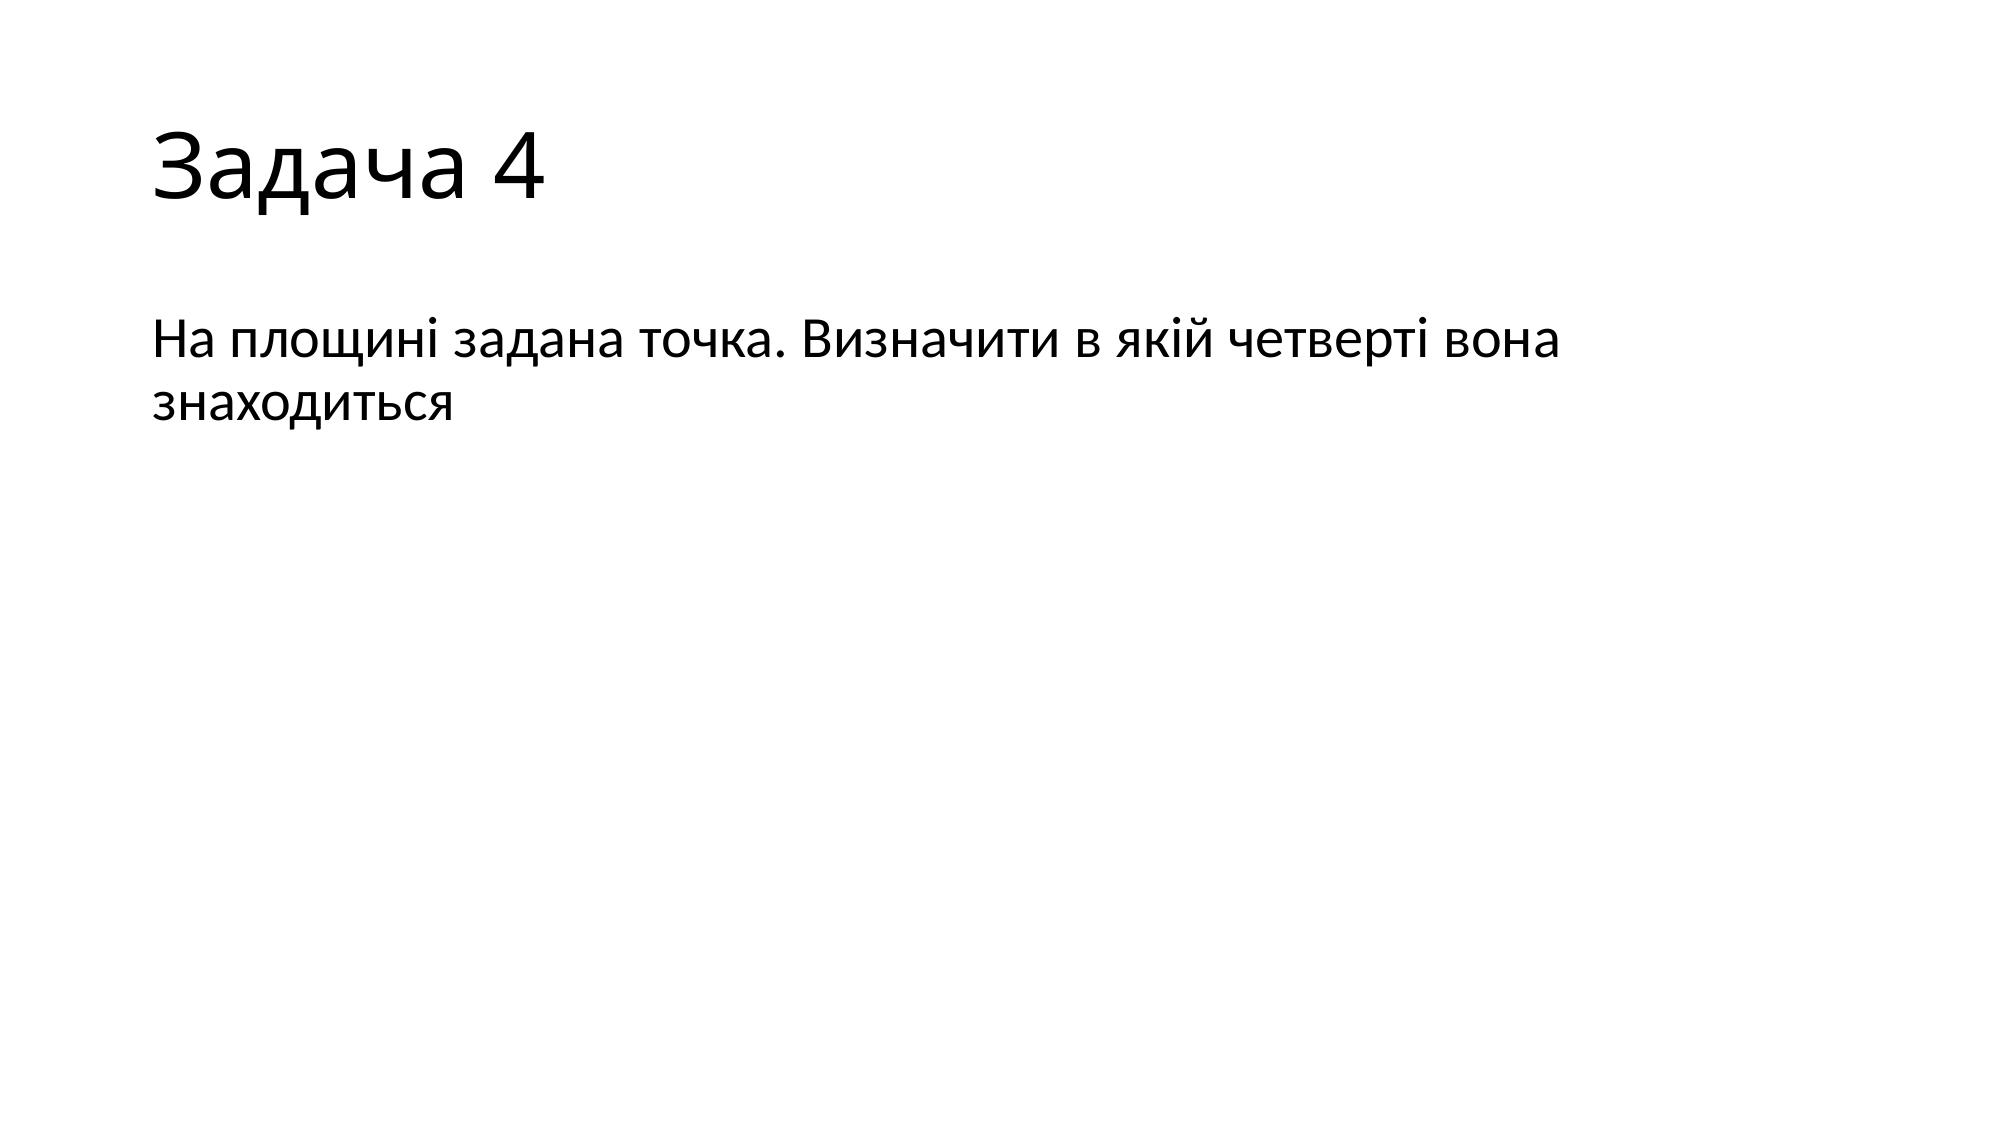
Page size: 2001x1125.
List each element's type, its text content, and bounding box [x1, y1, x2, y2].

title Задача 4 [137, 59, 1863, 278]
list На площині задана точка. Визначити в якій четверті вона знаходиться [137, 299, 1863, 1014]
